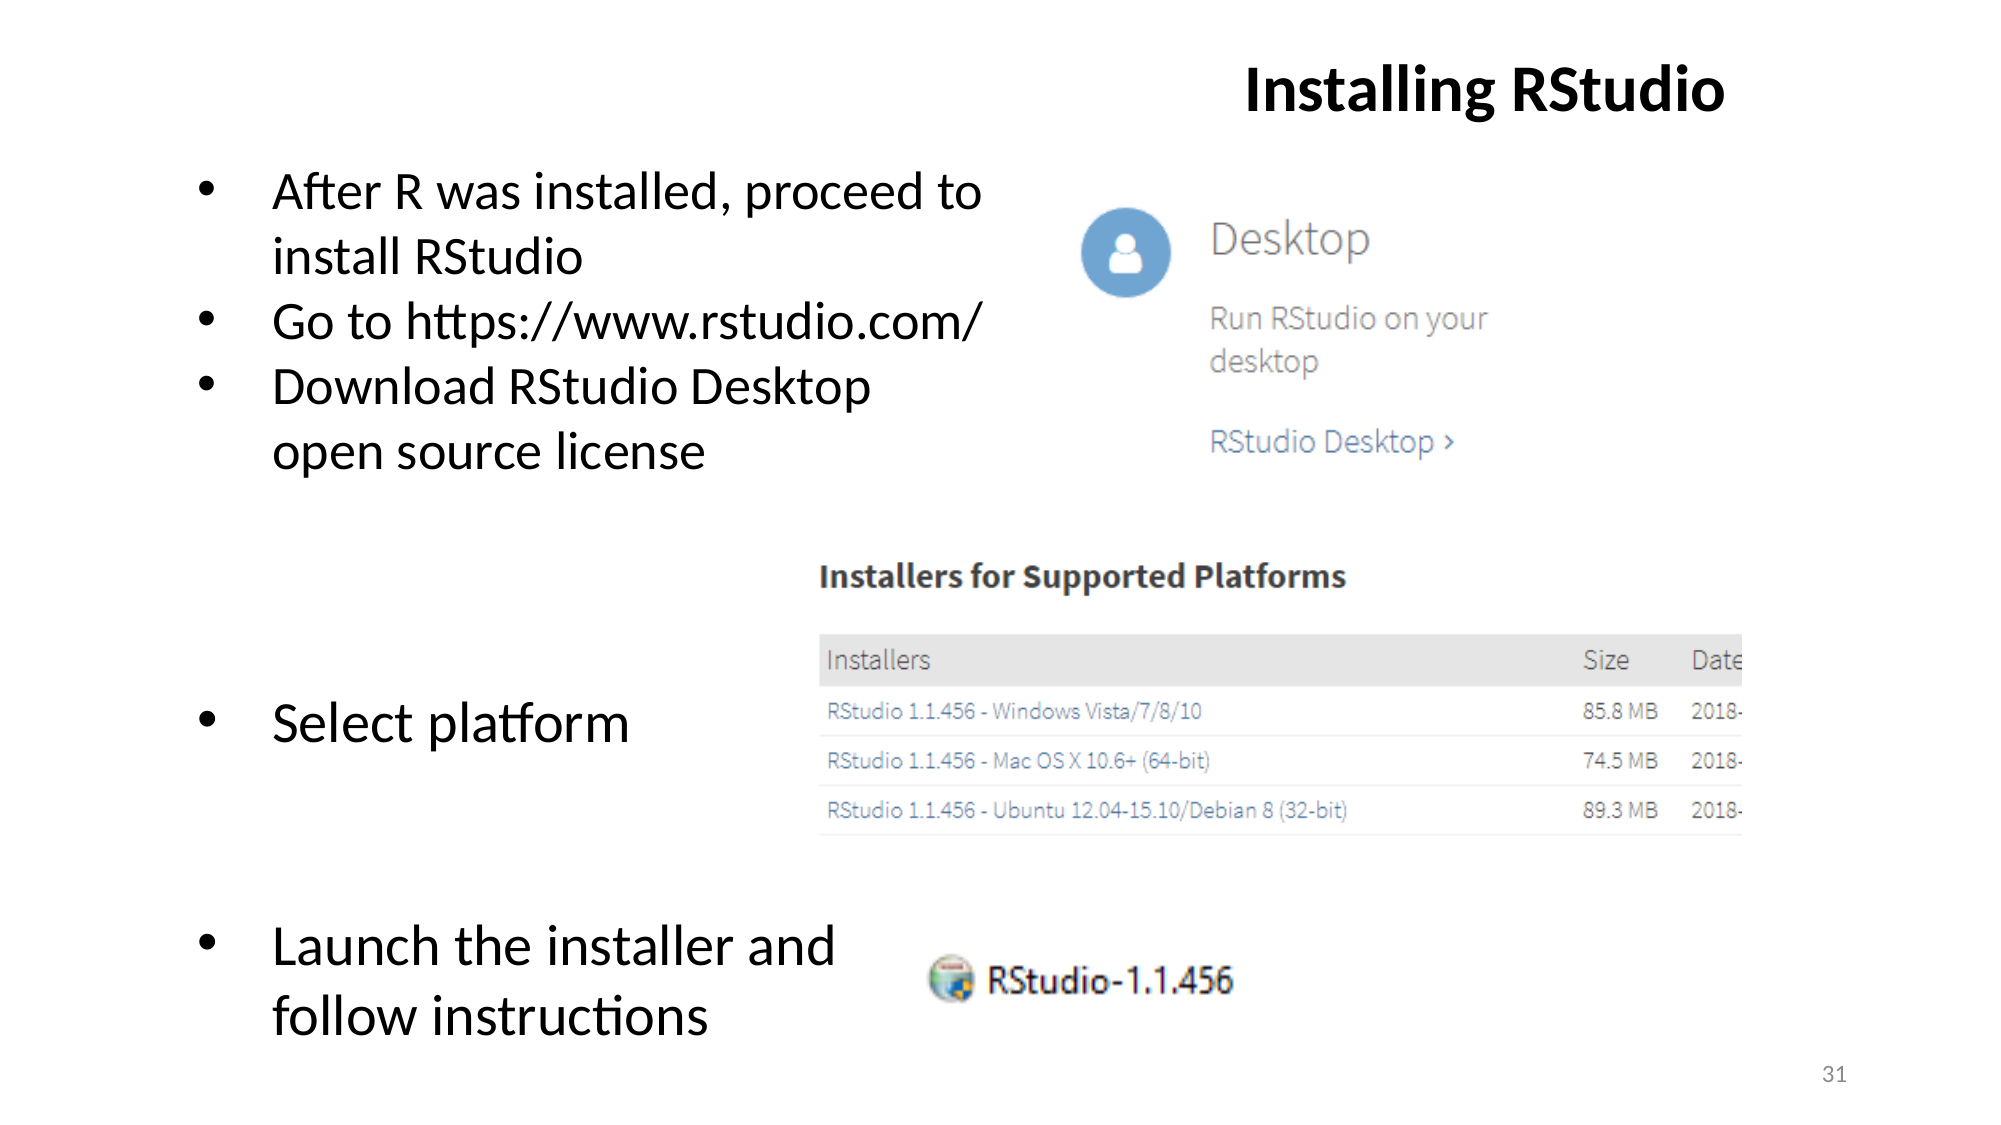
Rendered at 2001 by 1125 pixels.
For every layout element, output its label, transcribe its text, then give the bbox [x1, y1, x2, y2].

text_box Select platform [182, 676, 799, 761]
slide_number 31 [1412, 1042, 1863, 1103]
picture [1048, 154, 1506, 496]
text_box After R was installed, proceed to install RStudio Go to https://www.rstudio.com/ Download RStudio Desktop open source license [182, 148, 1008, 488]
picture [799, 545, 1742, 847]
text_box Installing RStudio [1229, 37, 1743, 133]
picture [907, 946, 1276, 1019]
text_box Launch the installer and follow instructions [182, 899, 877, 1054]
